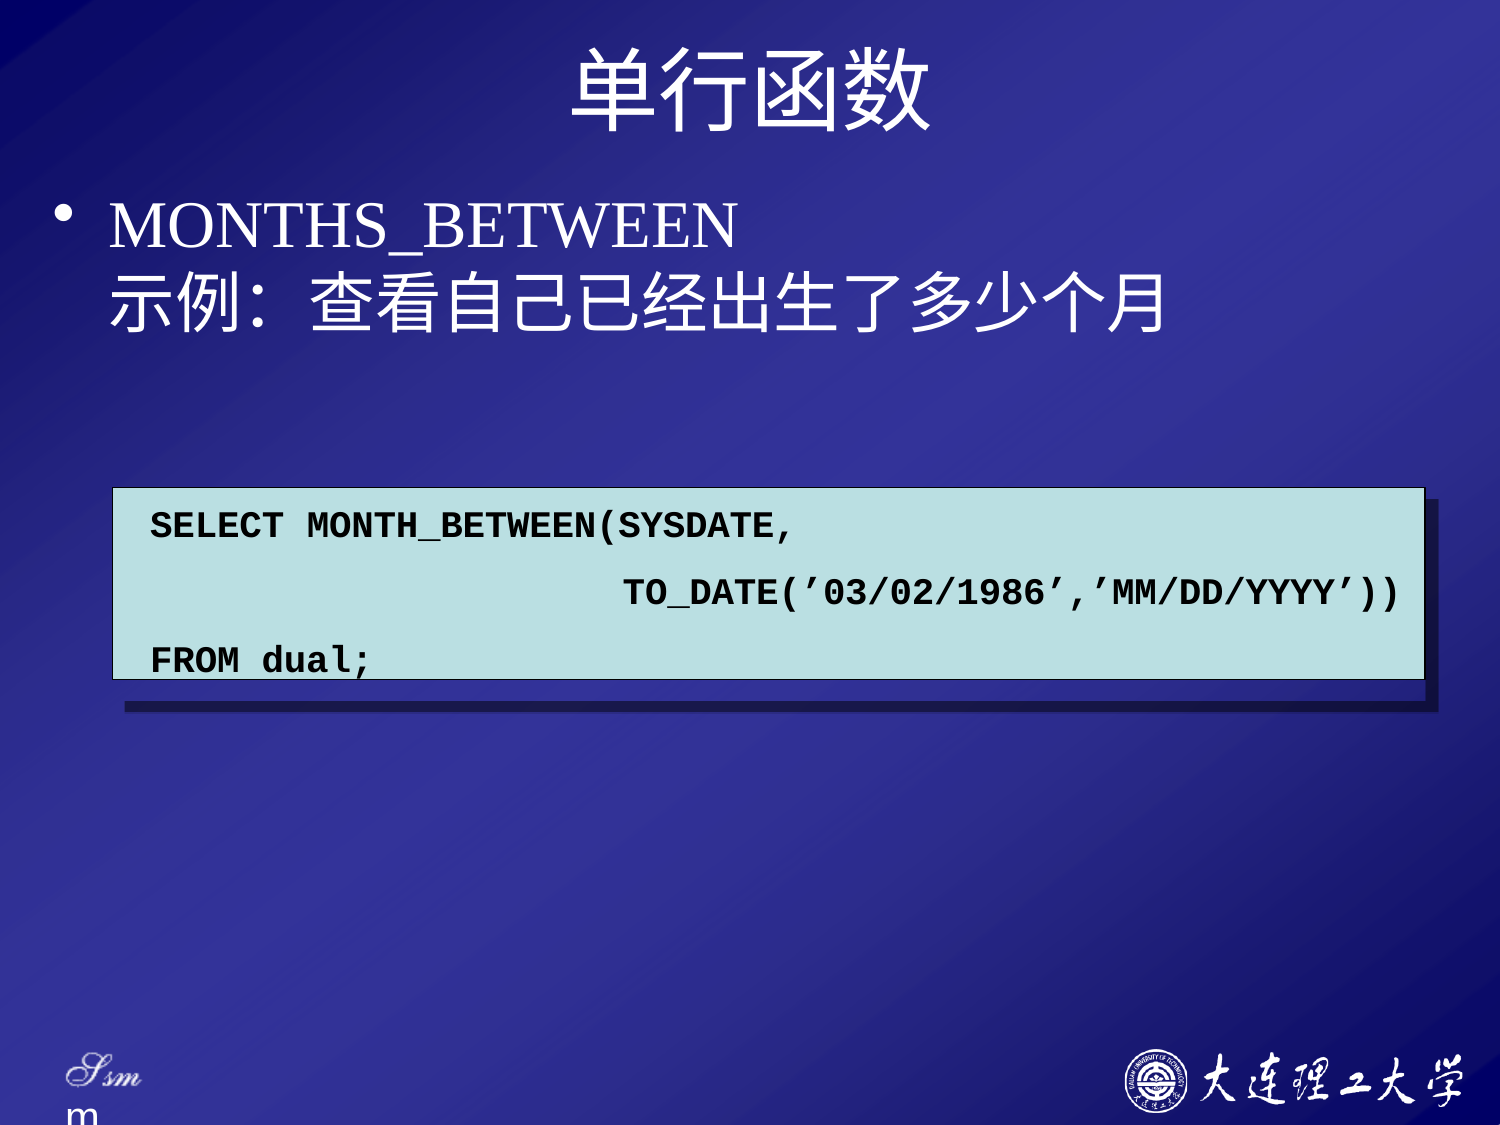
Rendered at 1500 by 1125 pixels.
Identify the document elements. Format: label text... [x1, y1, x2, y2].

title 单行函数 [564, 30, 936, 178]
text_box [49, 1037, 155, 1102]
text_box SELECT MONTH_BETWEEN(SYSDATE, TO_DATE(’03/02/1986’,’MM/DD/YYYY’)) FROM dual; [112, 487, 1425, 680]
picture [0, 0, 1500, 1125]
text_box [1425, 498, 1439, 504]
text_box [123, 697, 1439, 714]
text_box MONTHS_BETWEEN 示例：查看自己已经出生了多少个月 [50, 178, 1176, 341]
text_box [116, 504, 1487, 697]
text_box Ssm [64, 1102, 149, 1125]
